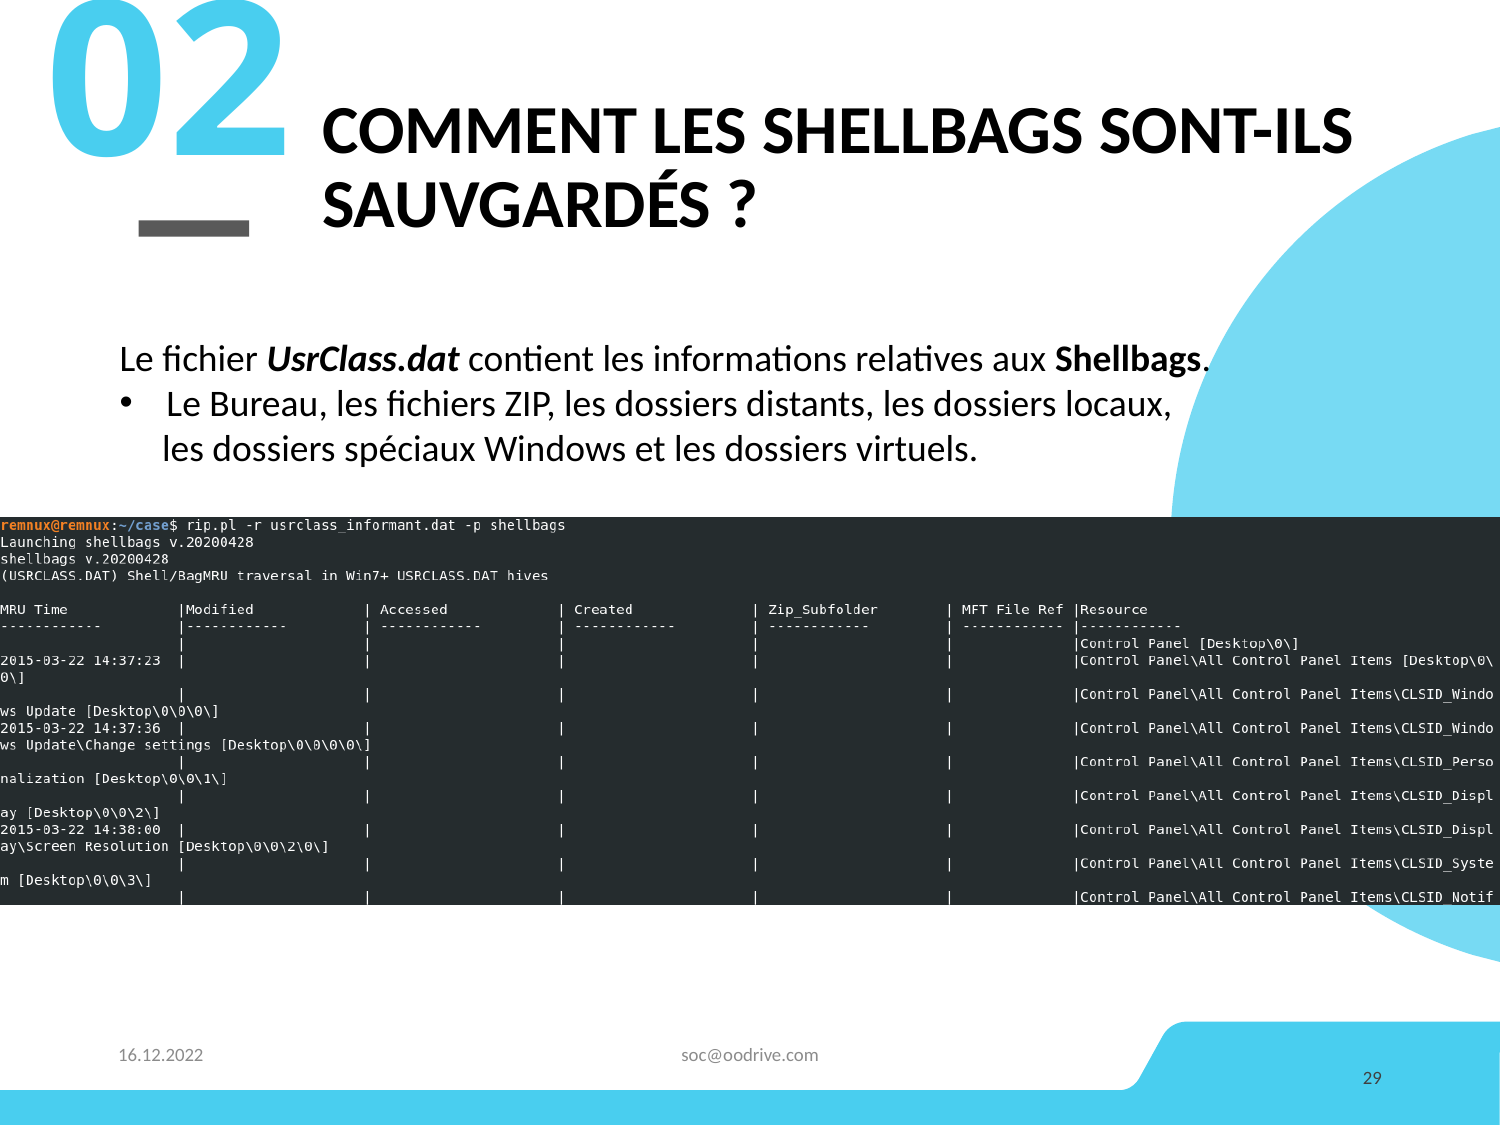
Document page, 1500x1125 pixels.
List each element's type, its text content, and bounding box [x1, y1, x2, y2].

text_box [1364, 905, 1500, 964]
list 02 [0, 0, 307, 213]
title Comment les shellbags sont-ils sauvgardés ? [307, 59, 1412, 278]
picture [0, 517, 1500, 905]
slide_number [103, 1023, 441, 1084]
text_box [1227, 125, 1500, 517]
footer soc@oodrive.com [496, 1023, 1004, 1084]
text_box Le fichier UsrClass.dat contient les informations relatives aux Shellbags. Le Bureau, les fichiers ZIP, les dossiers distants, les dossiers locaux, les dossiers spéciaux Windows et les dossiers virtuels. [104, 326, 1227, 517]
slide_number 29 [1059, 1047, 1397, 1108]
